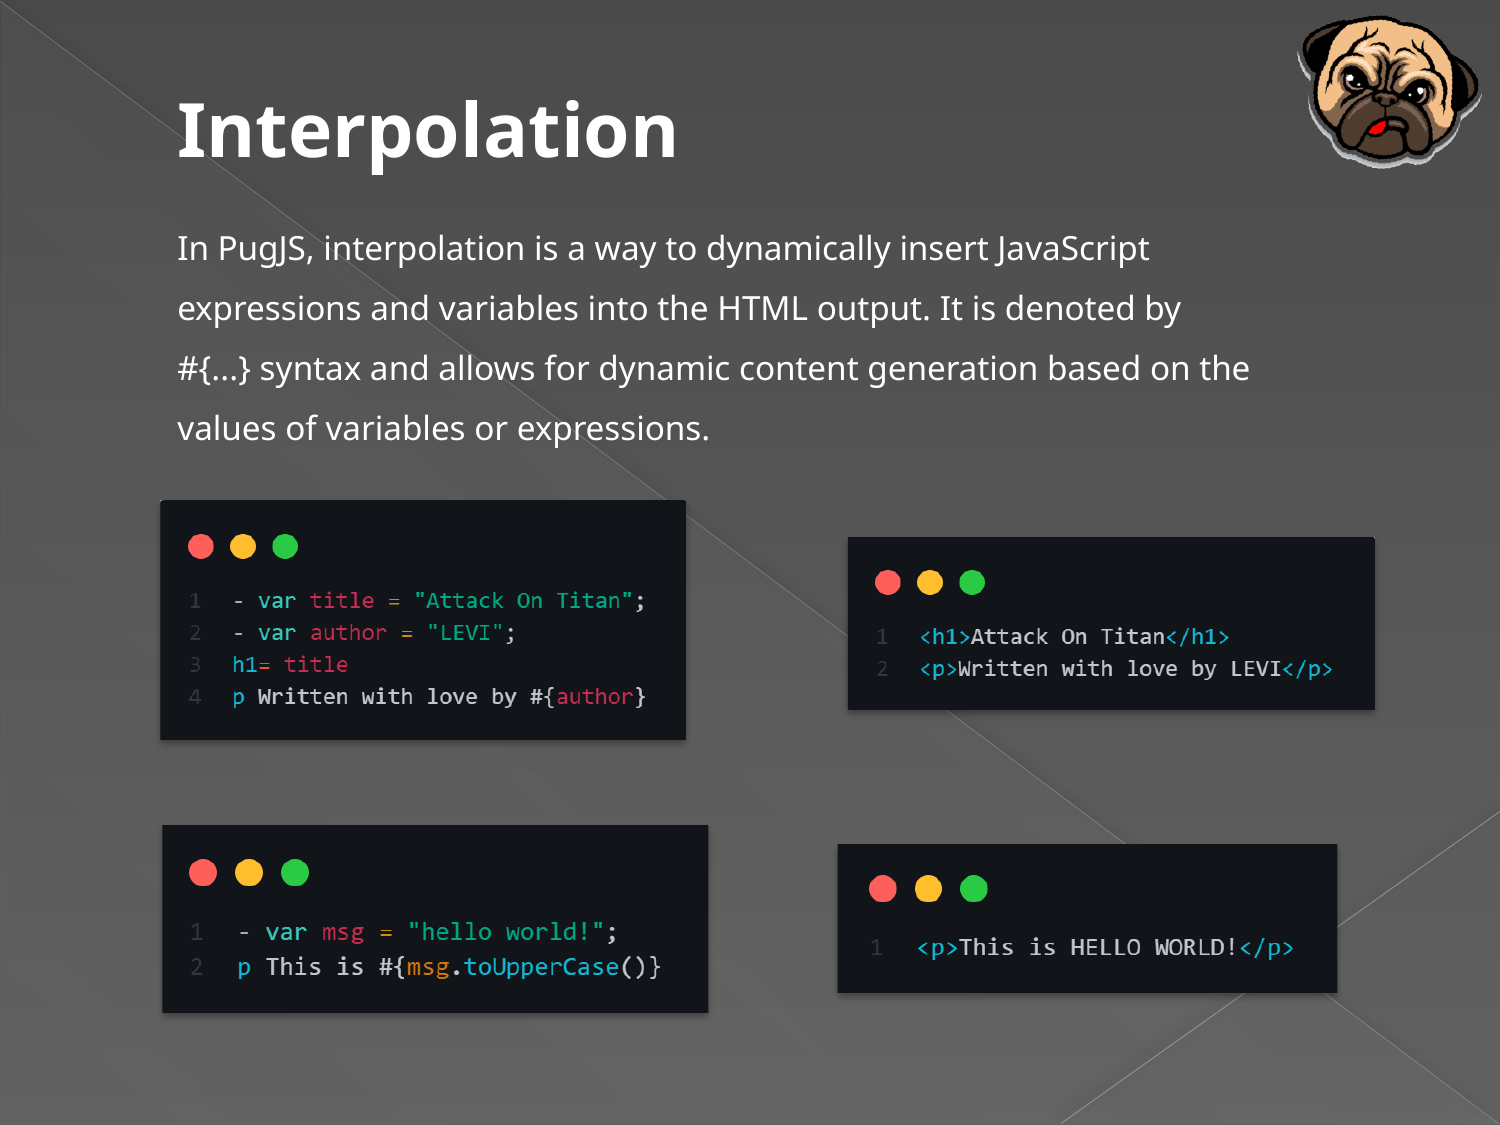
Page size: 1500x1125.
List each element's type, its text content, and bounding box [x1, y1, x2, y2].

picture [837, 844, 1338, 993]
picture [162, 824, 709, 1013]
text_box Interpolation [162, 74, 1175, 180]
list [160, 499, 687, 740]
text_box In PugJS, interpolation is a way to dynamically insert JavaScript expressions and variables into the HTML output. It is denoted by #{...} syntax and allows for dynamic content generation based on the values of variables or expressions. [162, 199, 1275, 455]
picture [1274, 0, 1500, 201]
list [847, 537, 1376, 711]
